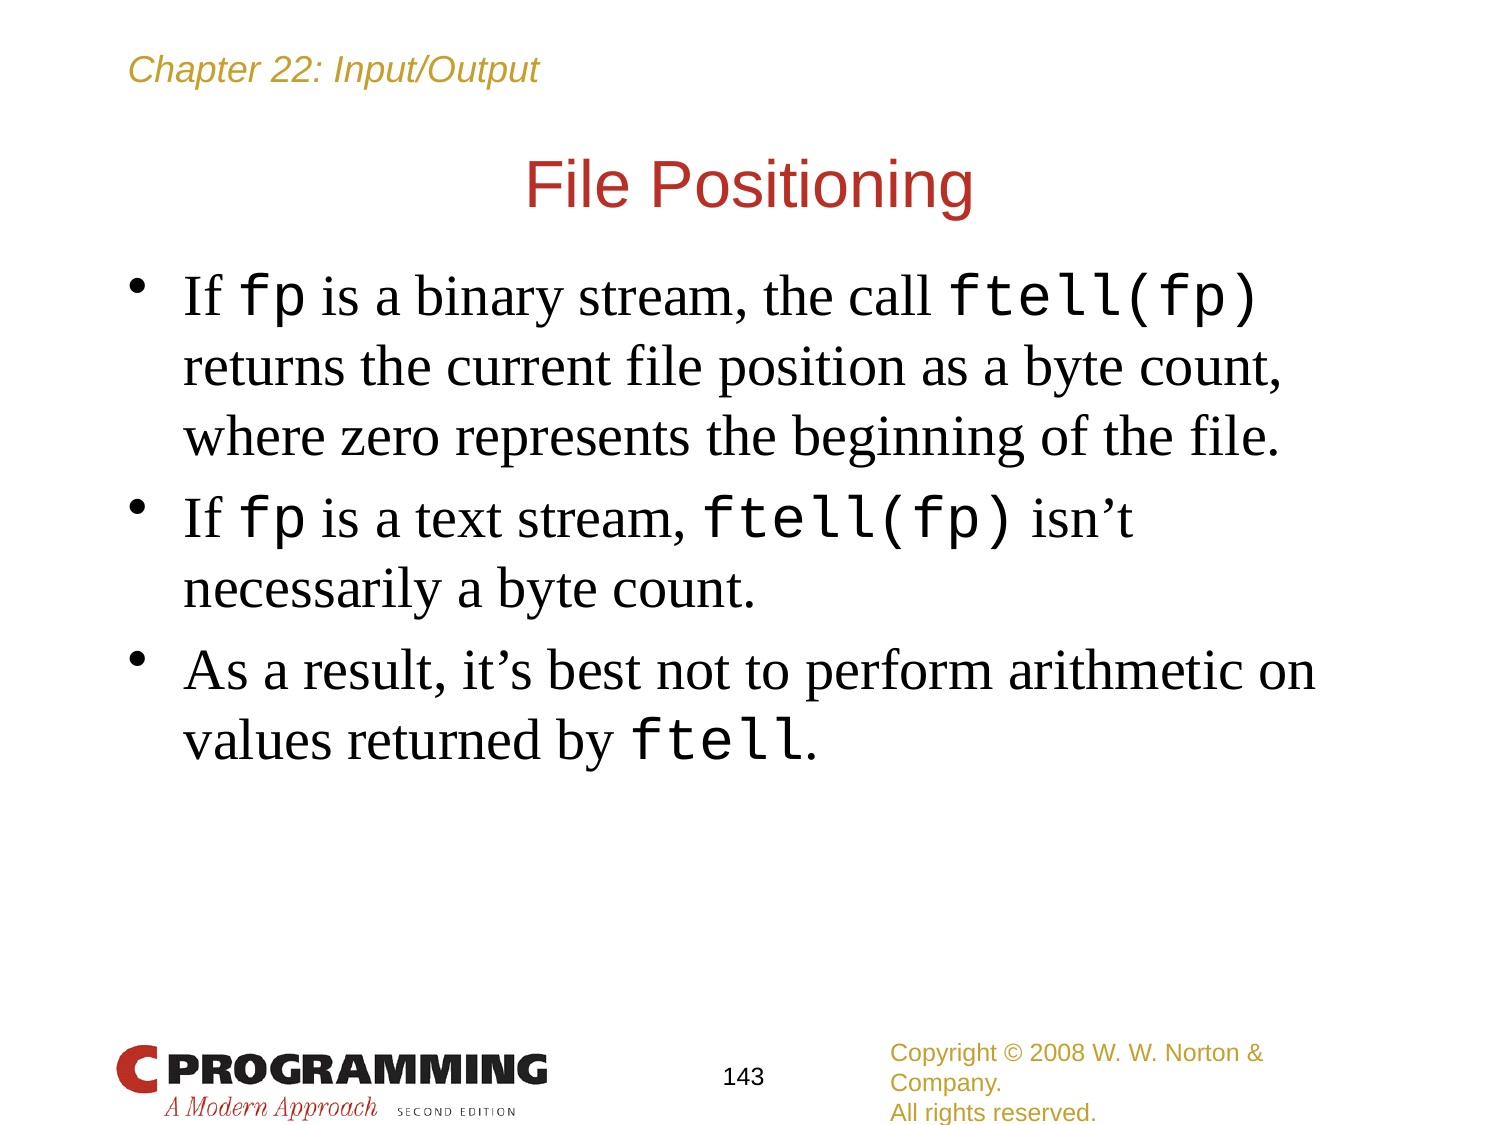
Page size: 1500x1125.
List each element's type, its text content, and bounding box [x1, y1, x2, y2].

title File Positioning [112, 125, 1388, 238]
slide_number 143 [687, 1049, 801, 1101]
picture [112, 1041, 550, 1123]
list If fp is a binary stream, the call ftell(fp) returns the current file position as a byte count, where zero represents the beginning of the file. If fp is a text stream, ftell(fp) isn’t necessarily a byte count. As a result, it’s best not to perform arithmetic on values returned by ftell. [112, 249, 1388, 1038]
footer Copyright © 2008 W. W. Norton & Company. All rights reserved. [874, 1043, 1388, 1119]
